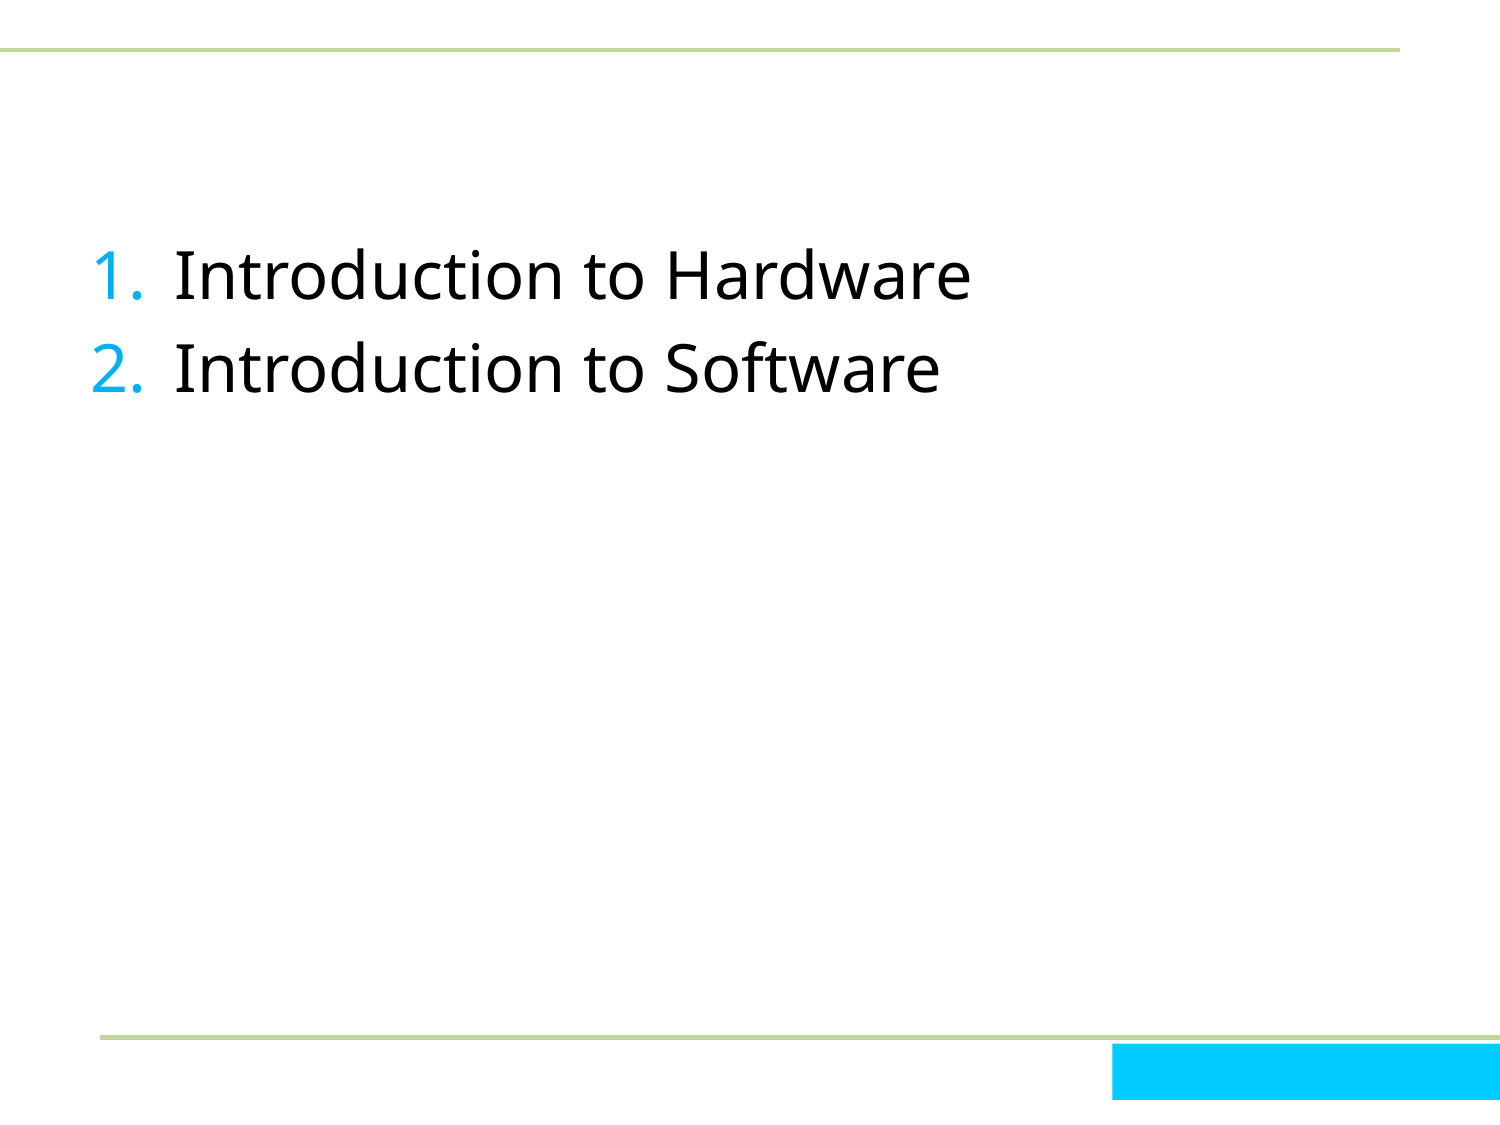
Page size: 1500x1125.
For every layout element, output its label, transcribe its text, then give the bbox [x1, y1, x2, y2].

list Introduction to Hardware Introduction to Software [75, 224, 1425, 1005]
